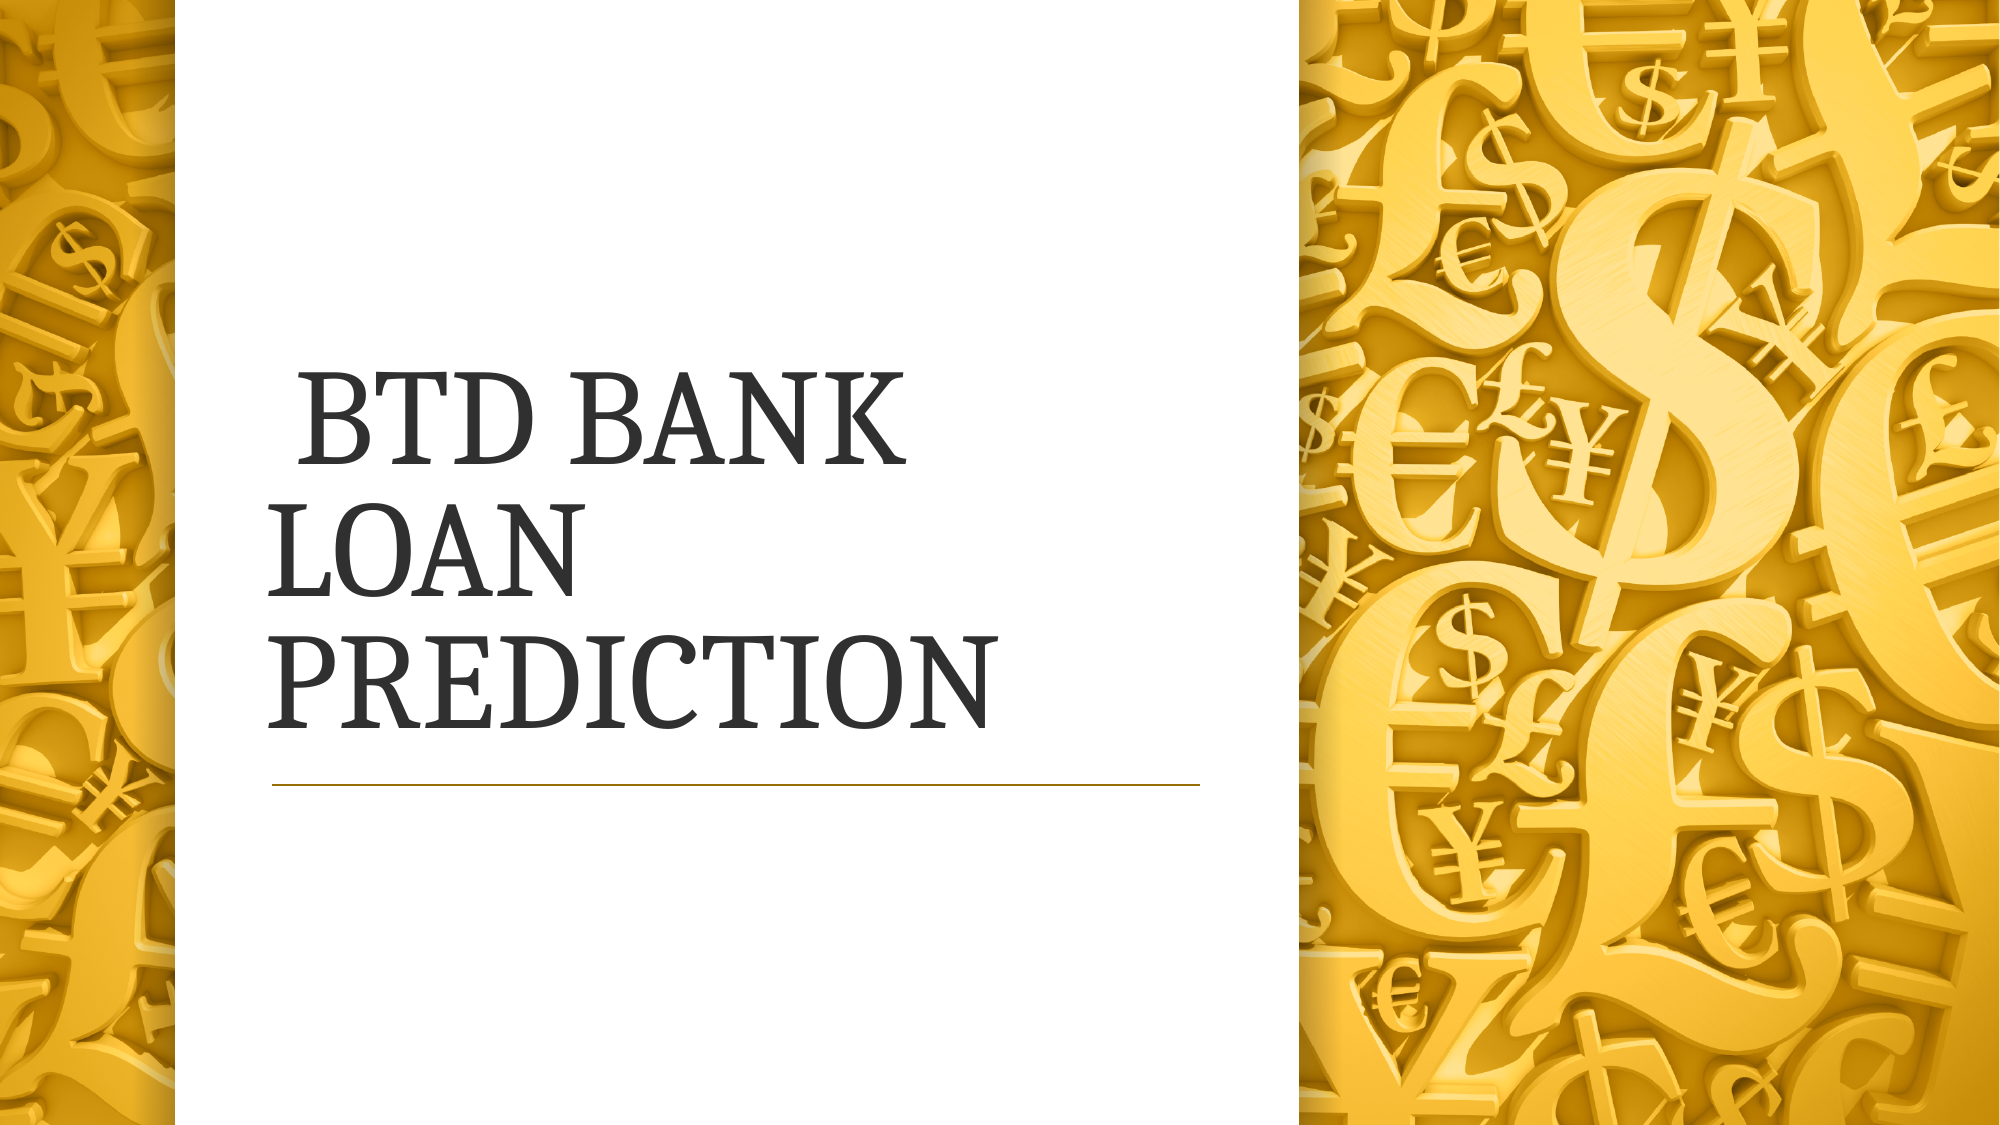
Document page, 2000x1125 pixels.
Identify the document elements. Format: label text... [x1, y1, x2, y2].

picture [0, 0, 175, 1125]
title BTD BANK LOAN PREDICTION [249, 262, 1225, 763]
picture [1299, 0, 2000, 1125]
